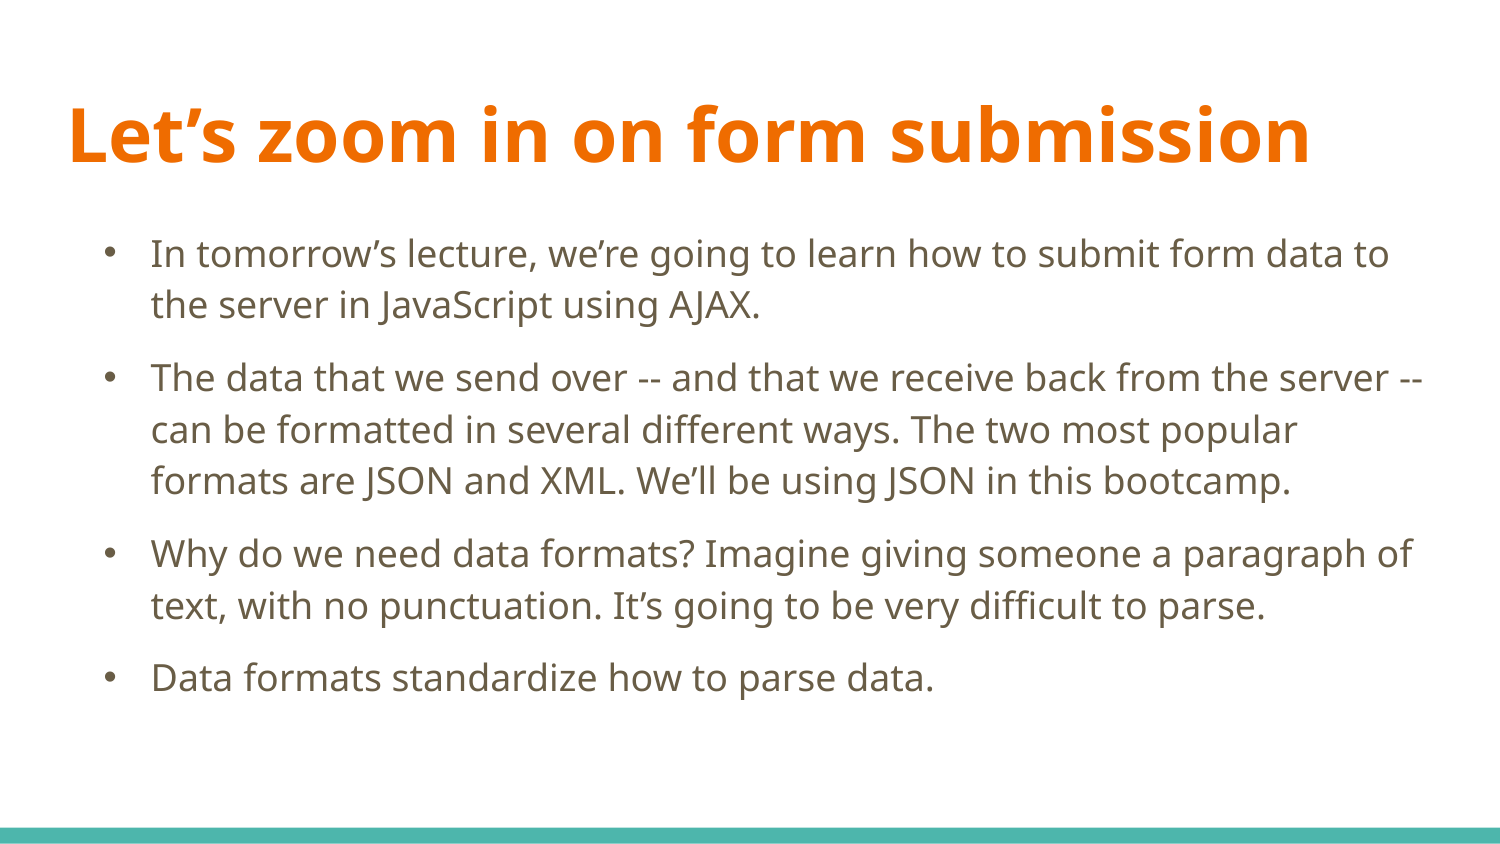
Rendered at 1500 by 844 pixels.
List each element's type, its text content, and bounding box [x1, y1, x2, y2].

list In tomorrow’s lecture, we’re going to learn how to submit form data to the server in JavaScript using AJAX. The data that we send over -- and that we receive back from the server -- can be formatted in several different ways. The two most popular formats are JSON and XML. We’ll be using JSON in this bootcamp. Why do we need data formats? Imagine giving someone a paragraph of text, with no punctuation. It’s going to be very difficult to parse. Data formats standardize how to parse data. [51, 207, 1449, 750]
title Let’s zoom in on form submission [51, 72, 1449, 189]
